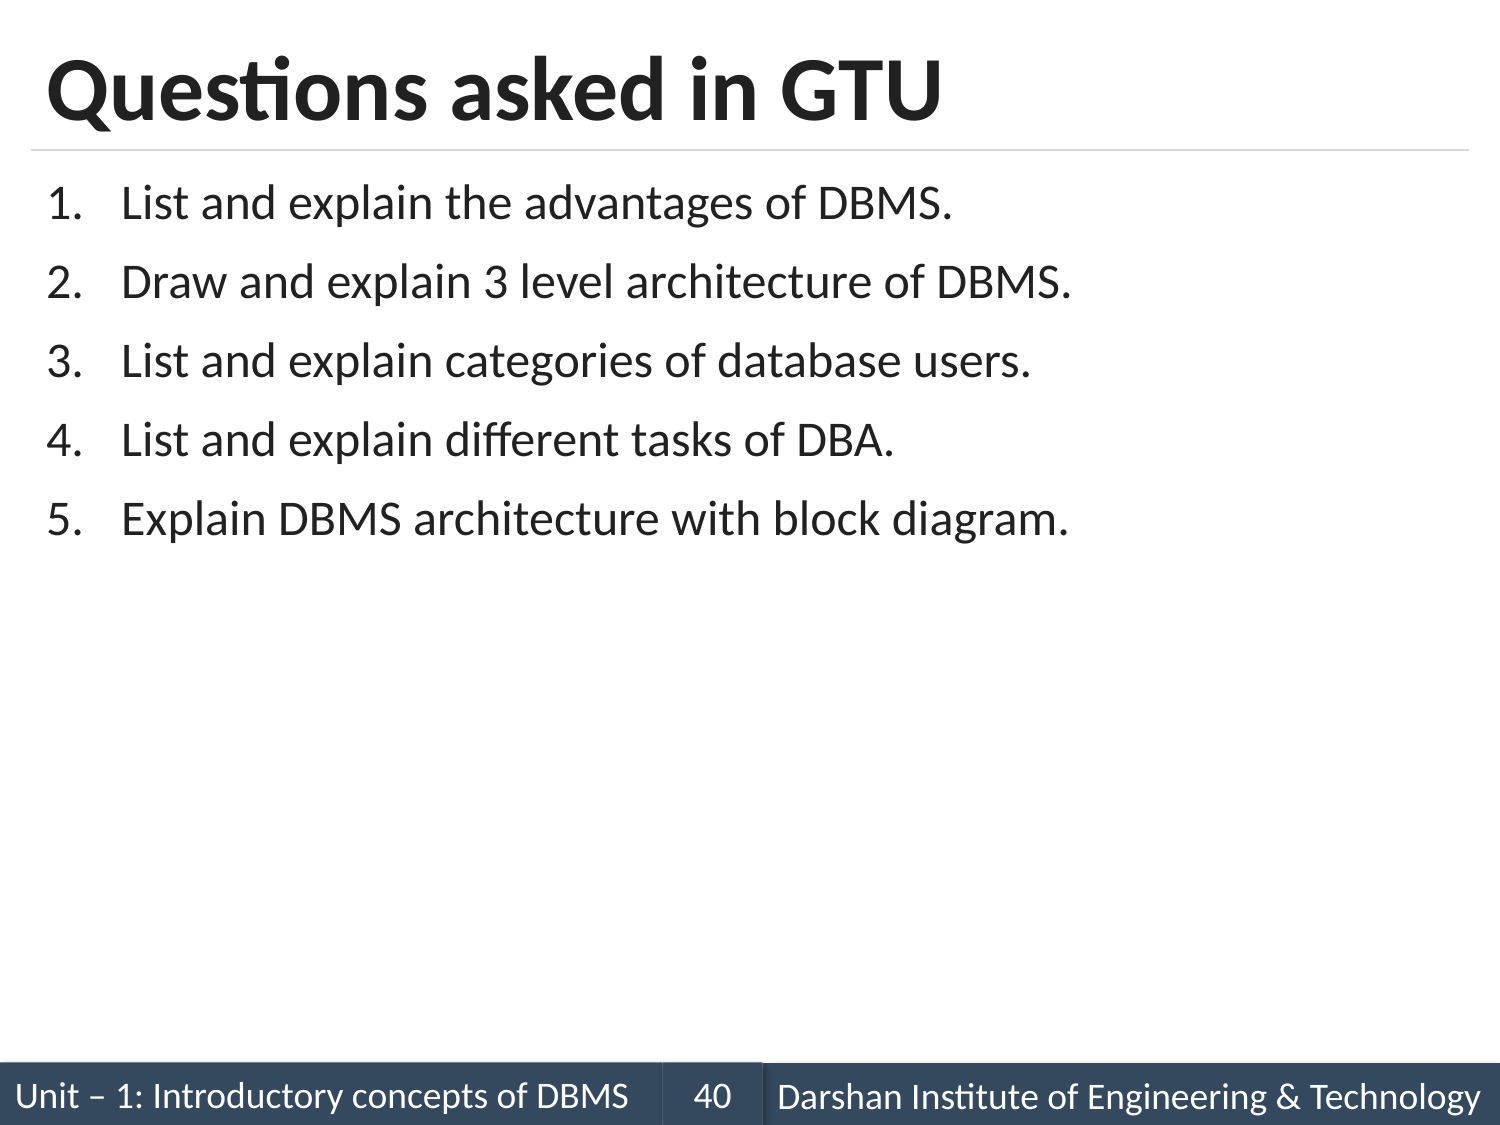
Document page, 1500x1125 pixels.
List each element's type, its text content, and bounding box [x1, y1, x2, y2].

list List and explain the advantages of DBMS. Draw and explain 3 level architecture of DBMS. List and explain categories of database users. List and explain different tasks of DBA. Explain DBMS architecture with block diagram. [31, 162, 1469, 1038]
title Questions asked in GTU [31, 17, 1469, 150]
